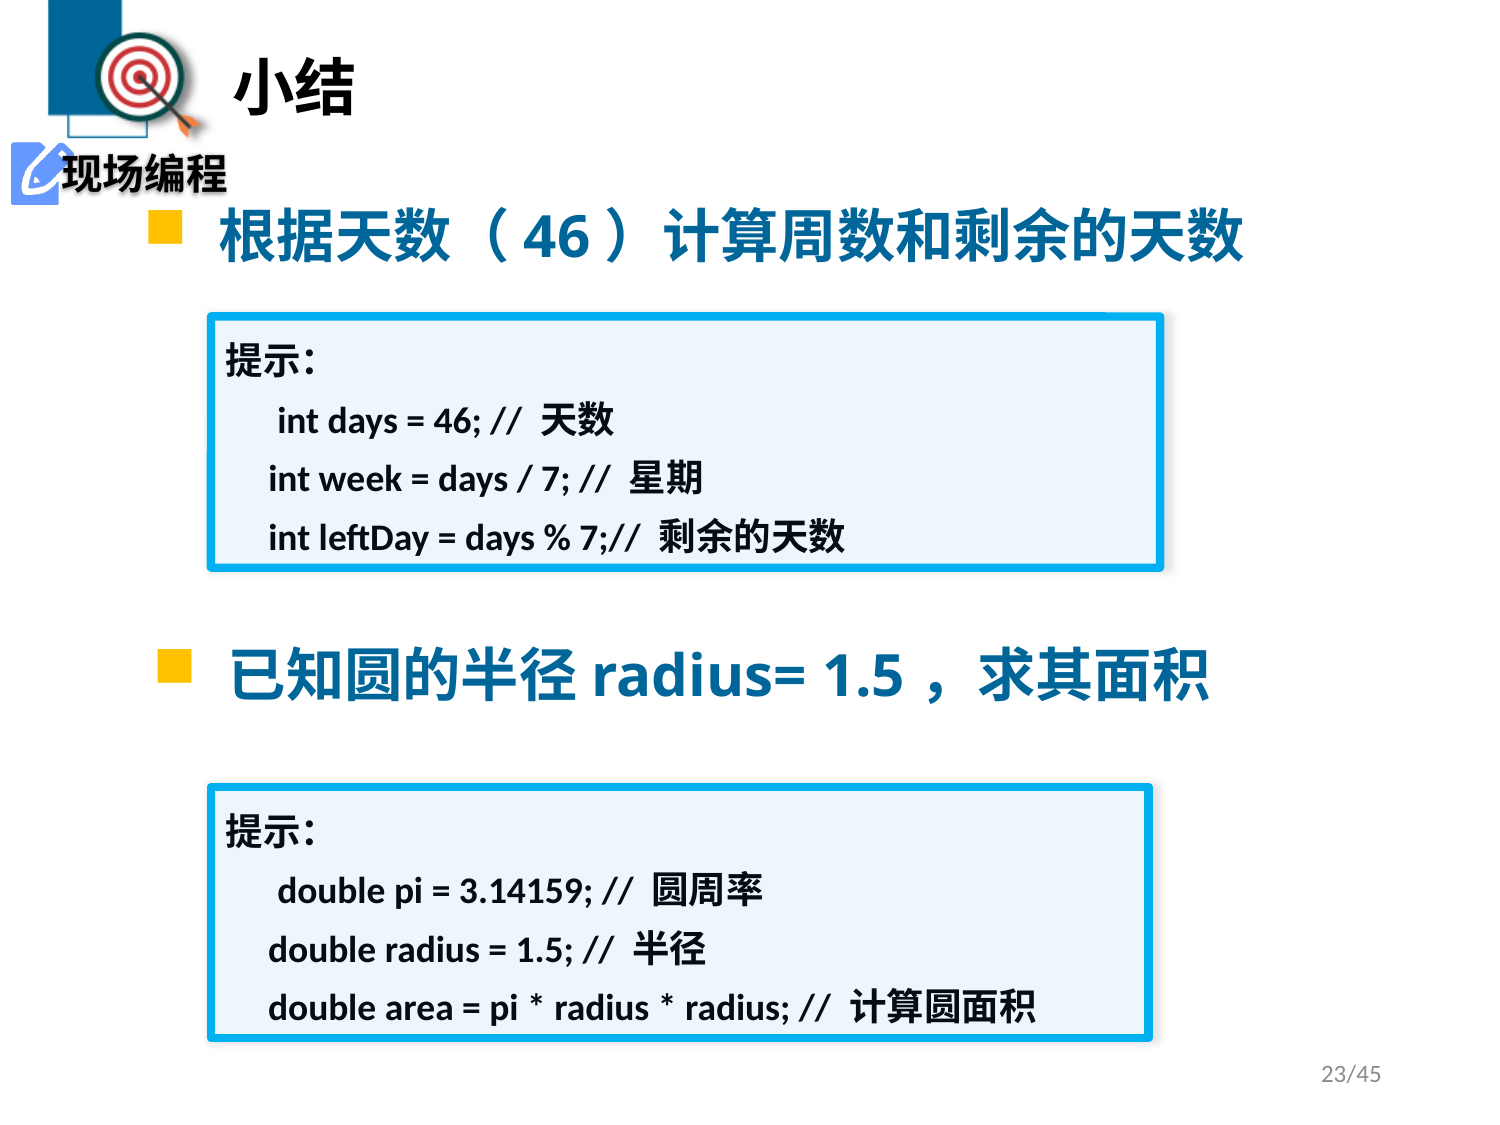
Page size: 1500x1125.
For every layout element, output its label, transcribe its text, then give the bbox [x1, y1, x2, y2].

text_box 已知圆的半径radius= 1.5，求其面积 [137, 638, 1393, 903]
text_box 提示： double pi = 3.14159; // 圆周率 double radius = 1.5; // 半径 double area = pi * radius * radius; // 计算圆面积 [210, 903, 1149, 1039]
slide_number 23/45 [1059, 1042, 1397, 1103]
title 小结 [217, 46, 1471, 133]
list 根据天数（46）计算周数和剩余的天数 [128, 199, 1383, 464]
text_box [11, 140, 258, 207]
picture [0, 0, 1500, 1125]
text_box 提示： int days = 46; // 天数 int week = days / 7; // 星期 int leftDay = days % 7;// 剩余的天数 [210, 316, 1161, 568]
